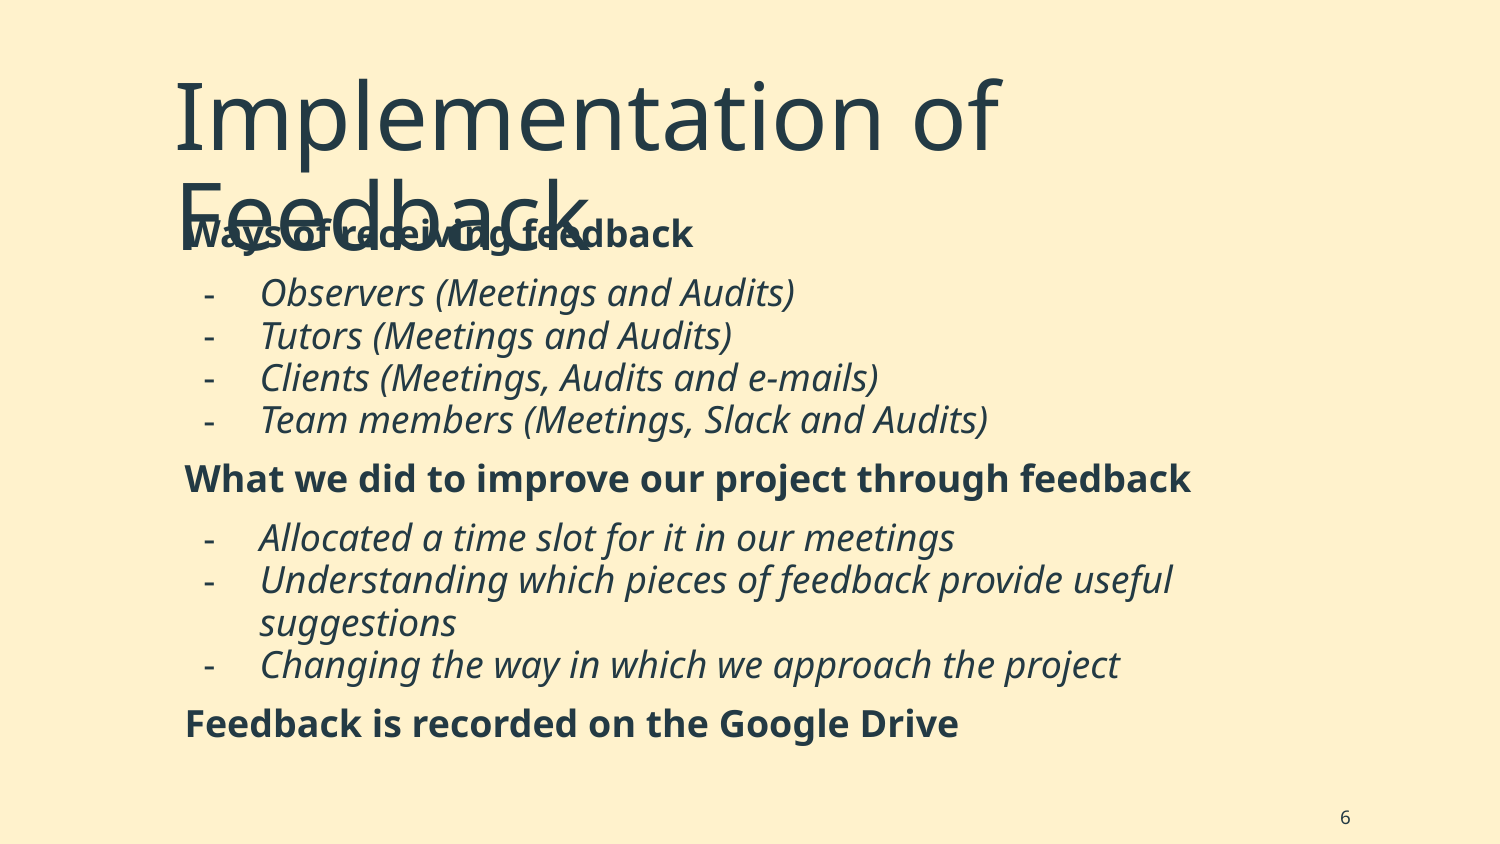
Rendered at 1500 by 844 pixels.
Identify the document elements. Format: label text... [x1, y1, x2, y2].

slide_number ‹#› [1165, 793, 1362, 844]
title Implementation of Feedback [159, 55, 1341, 238]
list Ways of receiving feedback Observers (Meetings and Audits) Tutors (Meetings and Audits) Clients (Meetings, Audits and e-mails) Team members (Meetings, Slack and Audits) What we did to improve our project through feedback Allocated a time slot for it in our meetings Understanding which pieces of feedback provide useful suggestions Changing the way in which we approach the project Feedback is recorded on the Google Drive [169, 199, 1351, 802]
